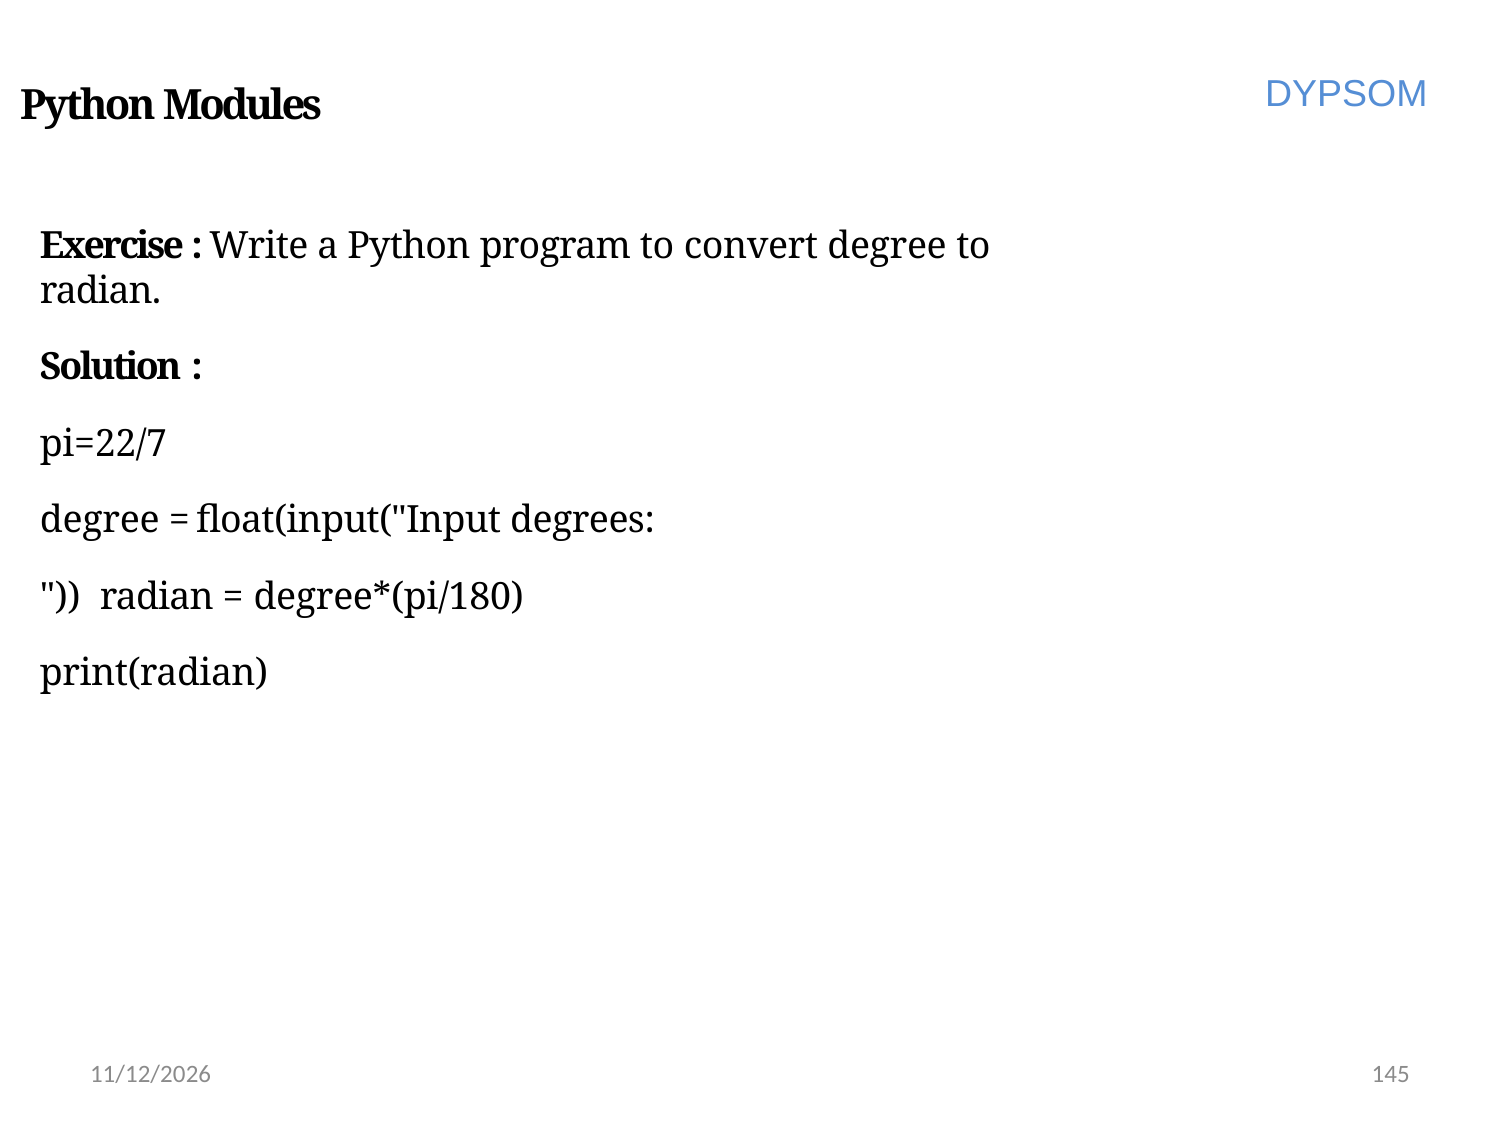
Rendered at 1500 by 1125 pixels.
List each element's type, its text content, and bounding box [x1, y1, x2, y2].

title Python Modules [13, 7, 327, 198]
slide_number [75, 1042, 425, 1103]
text_box DYPSOM [1263, 66, 1474, 114]
slide_number 145 [1074, 1042, 1425, 1103]
text_box Exercise : Write a Python program to convert degree to radian. Solution : pi=22/7 degree = float(input("Input degrees: ")) radian = degree*(pi/180) print(radian) [37, 218, 1056, 694]
